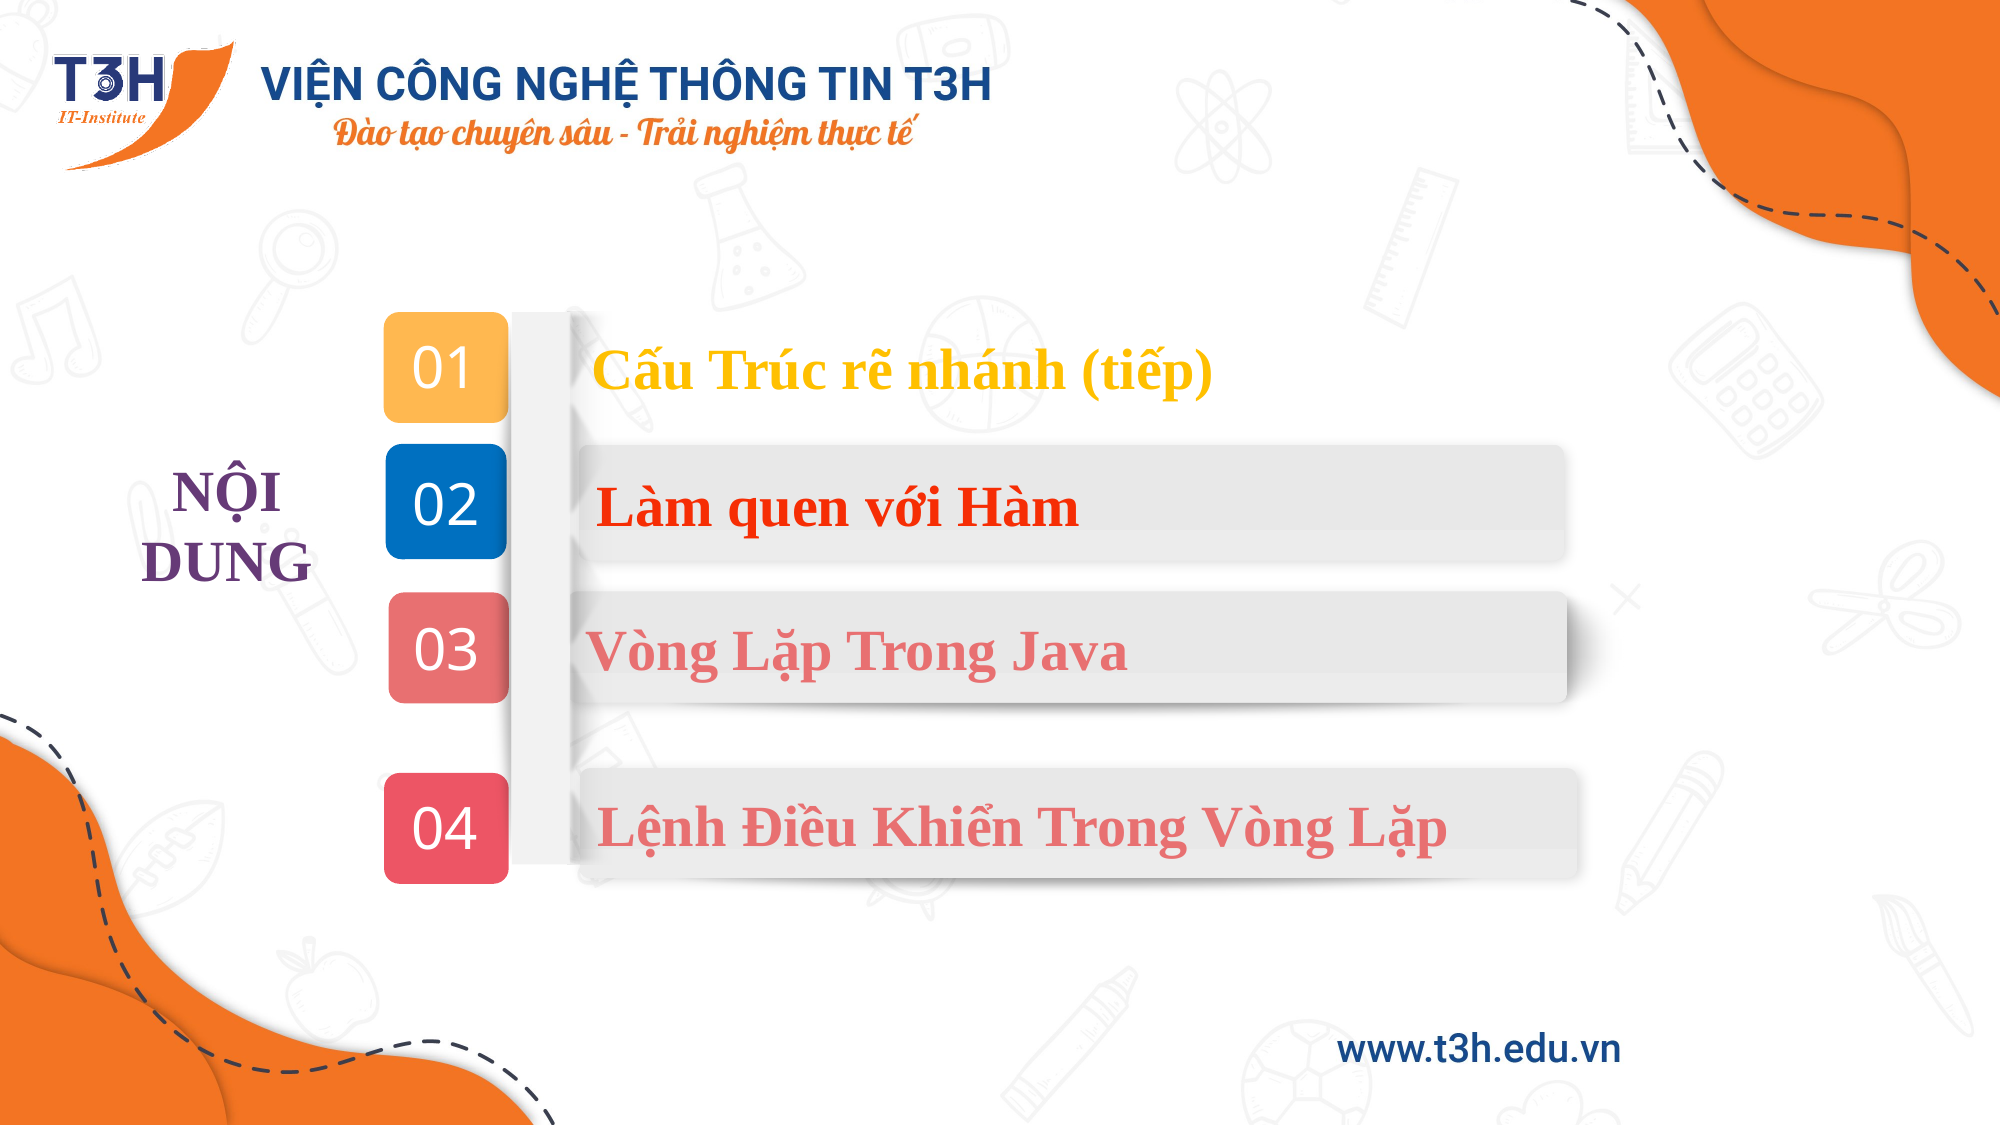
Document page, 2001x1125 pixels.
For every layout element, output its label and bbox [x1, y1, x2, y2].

text_box [579, 768, 1578, 900]
text_box [385, 591, 484, 709]
text_box [383, 307, 516, 426]
text_box [613, 444, 1564, 563]
picture [0, 0, 2000, 1125]
text_box [384, 768, 517, 887]
text_box [484, 312, 613, 870]
text_box [613, 591, 1638, 725]
